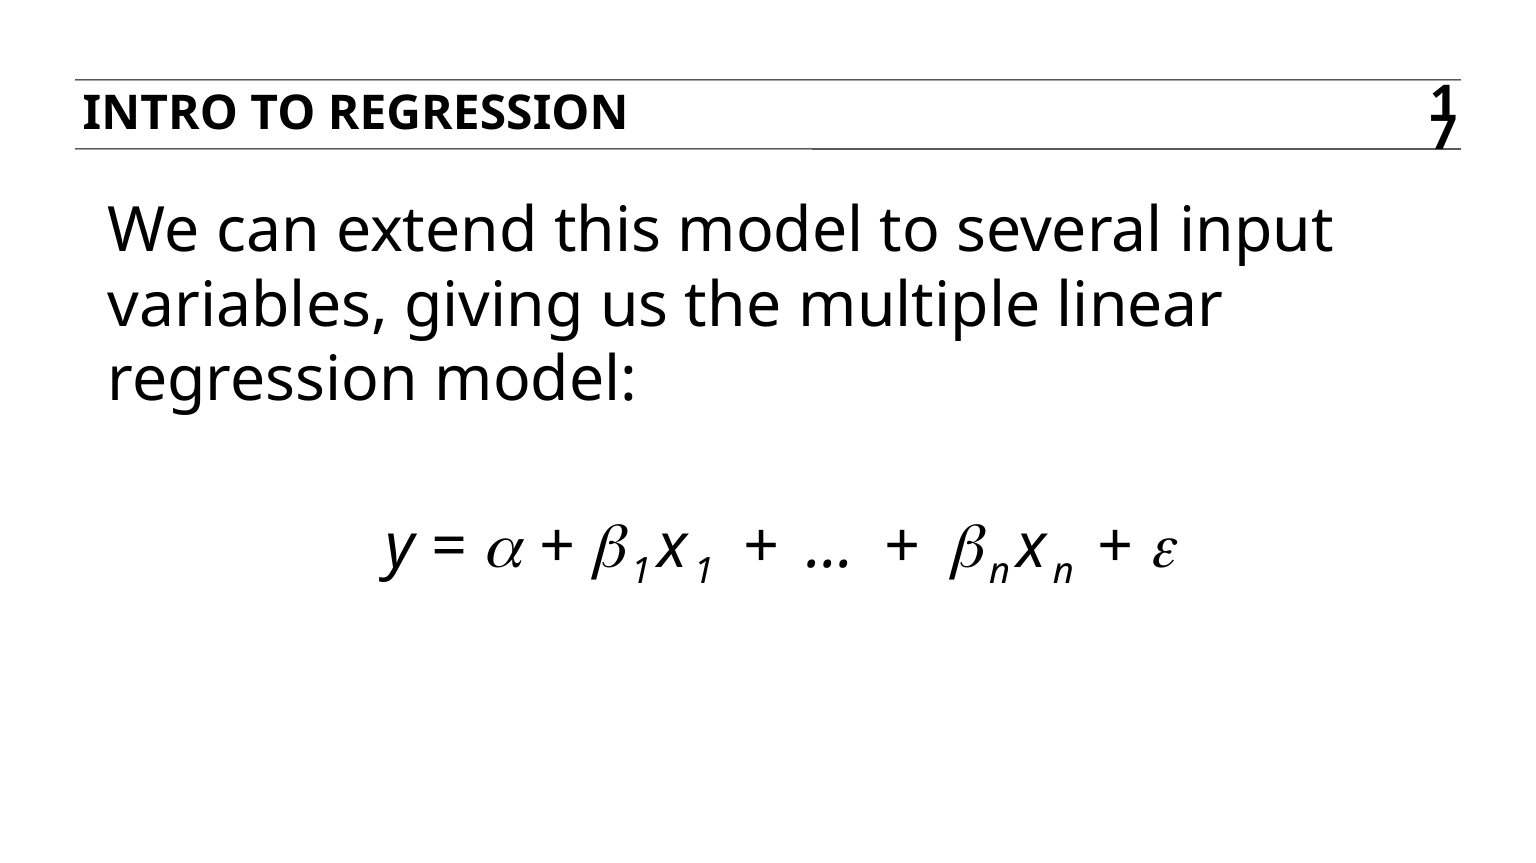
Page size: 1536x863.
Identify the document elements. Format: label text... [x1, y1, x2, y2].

slide_number 17 [1419, 86, 1461, 138]
text_box We can extend this model to several input variables, giving us the multiple linear regression model: y = a + β1x1 + … + βnxn + e [92, 181, 1468, 598]
list Intro to regression [67, 81, 1118, 132]
